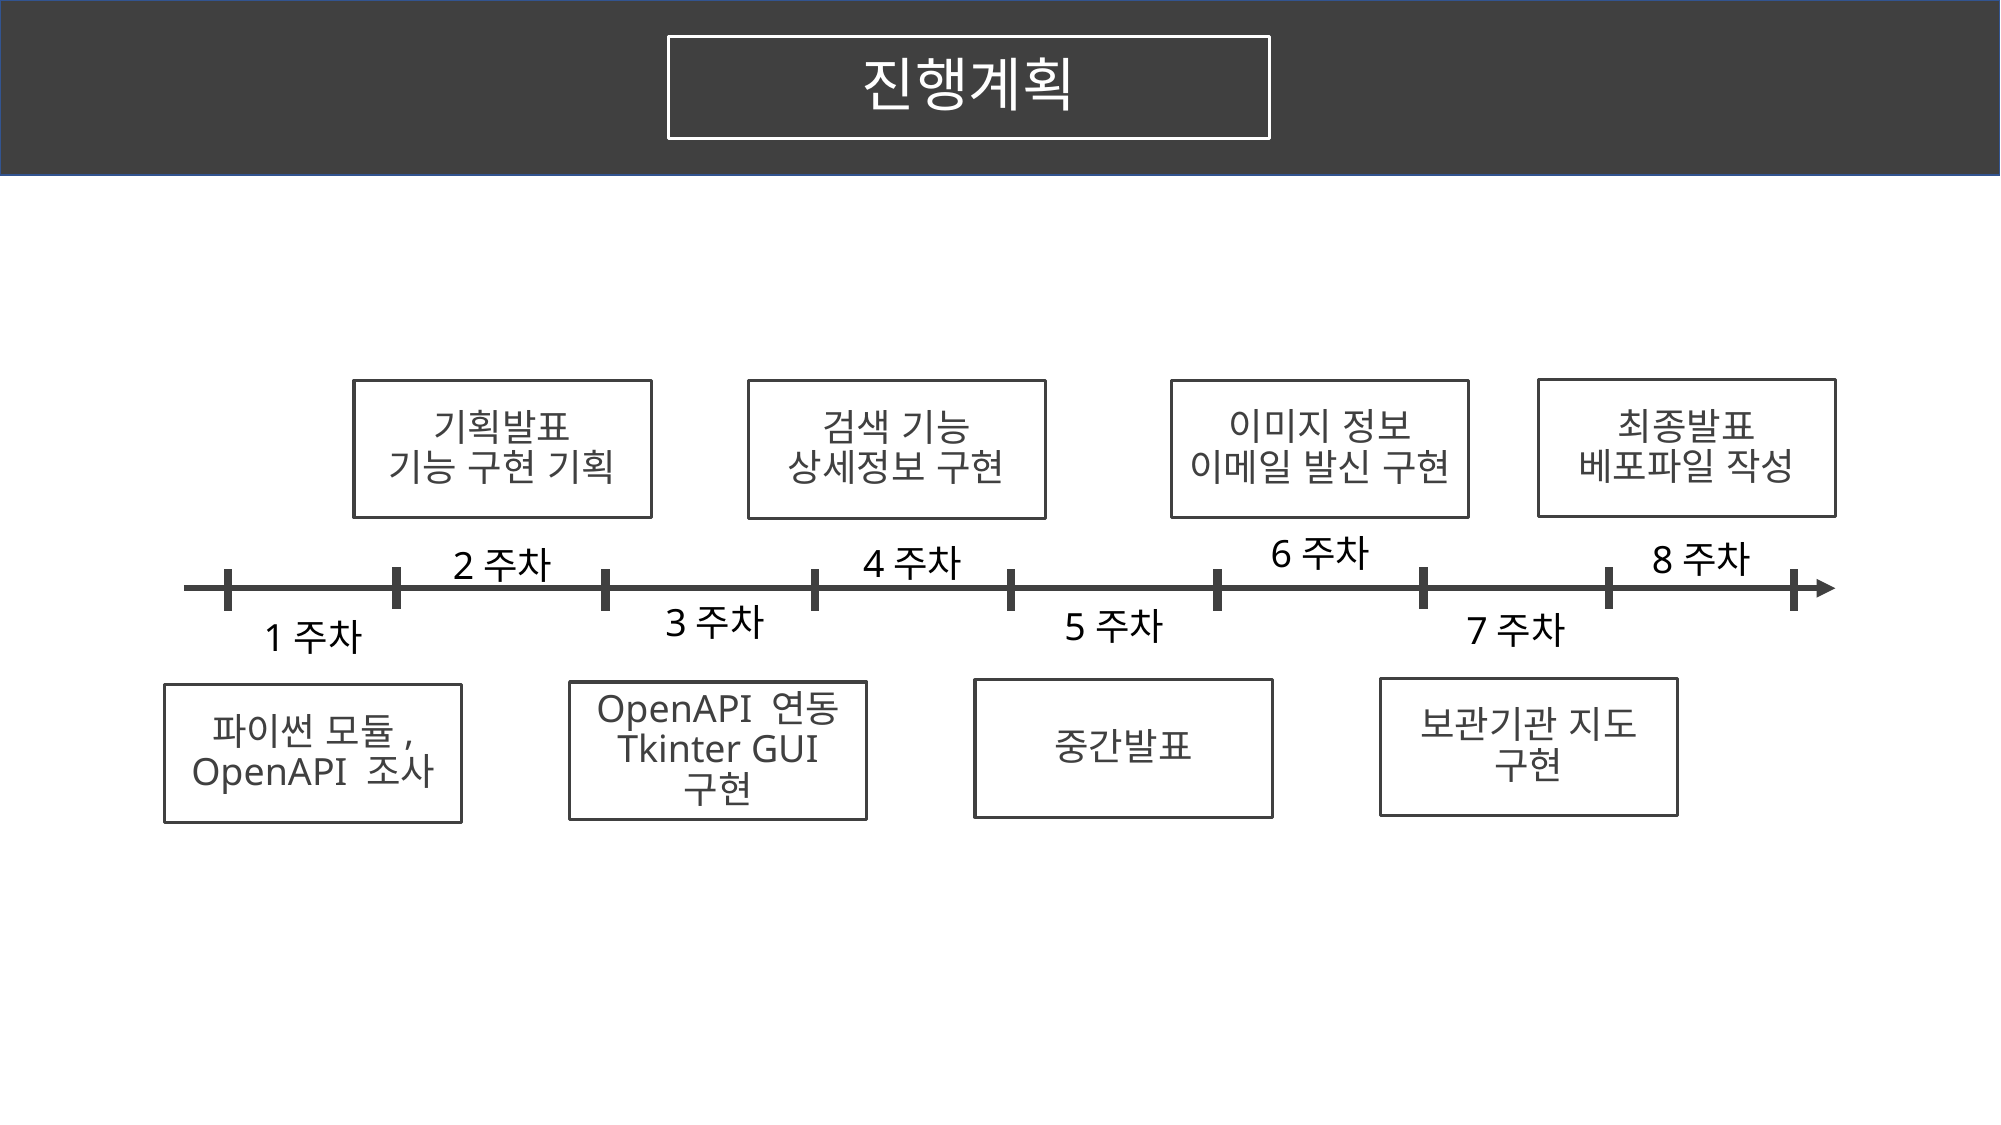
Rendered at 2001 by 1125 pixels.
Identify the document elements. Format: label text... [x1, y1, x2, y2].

title 진행계획 [668, 36, 1270, 139]
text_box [164, 379, 1836, 823]
text_box [0, 0, 2000, 176]
